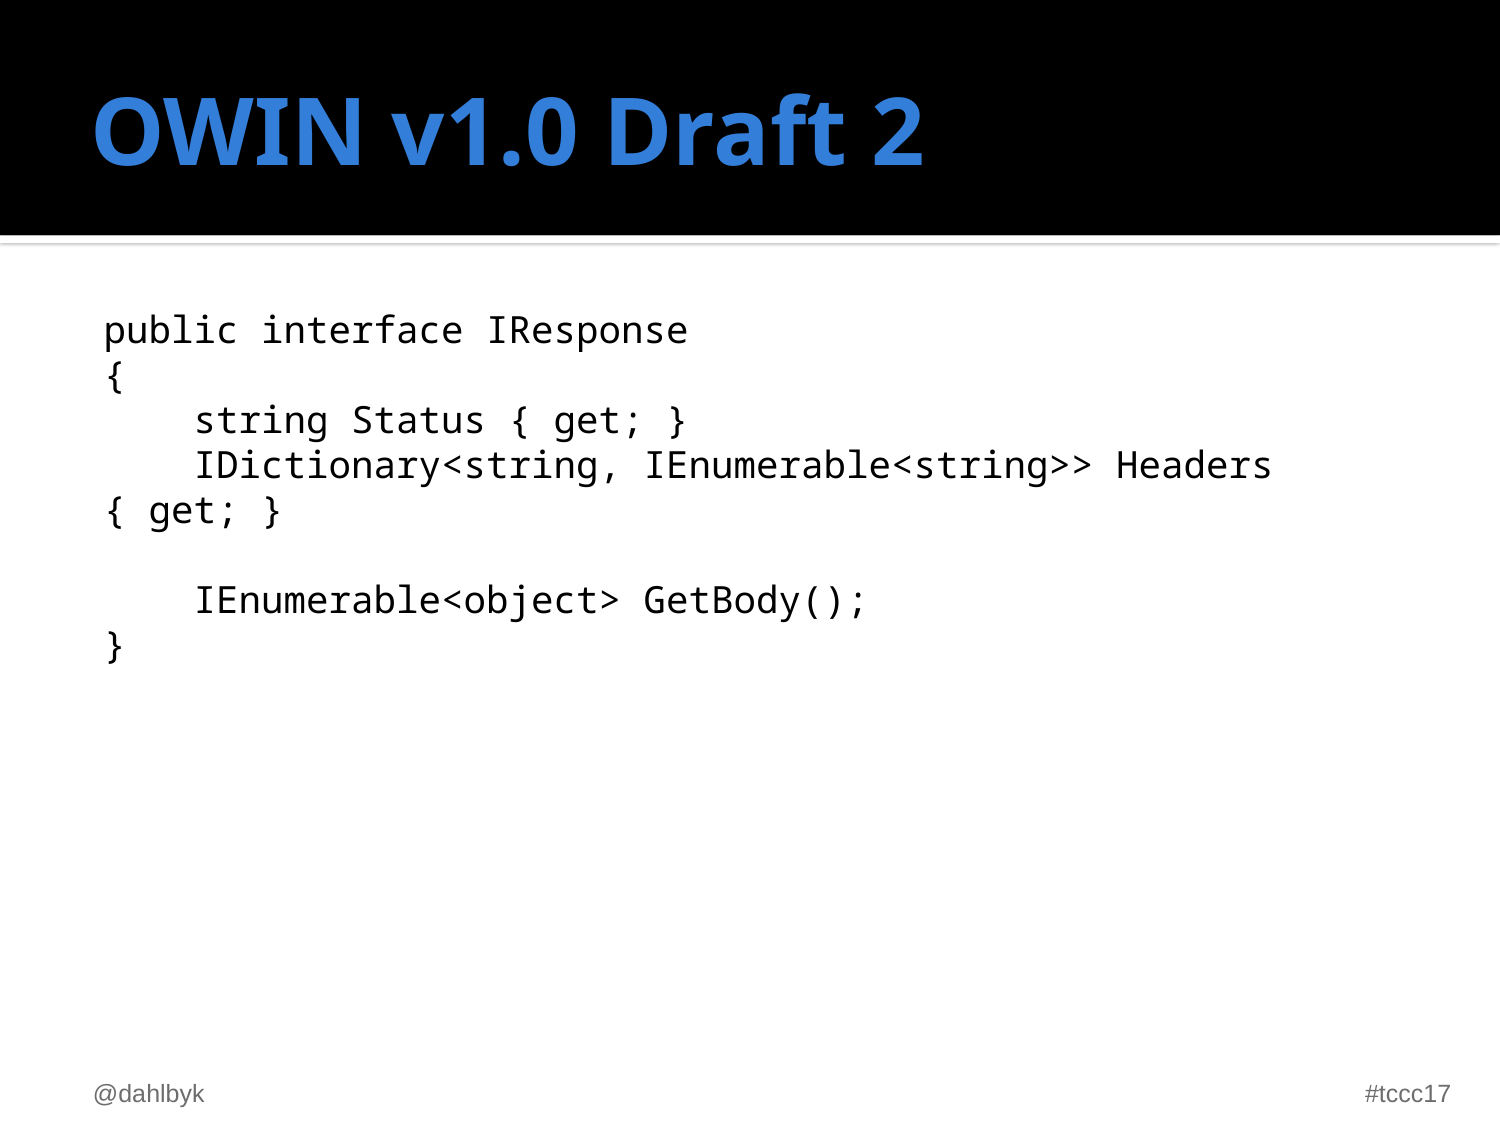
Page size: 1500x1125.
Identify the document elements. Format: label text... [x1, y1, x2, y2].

list public interface IResponse { string Status { get; } IDictionary<string, IEnumerable<string>> Headers { get; } IEnumerable<object> GetBody(); } [75, 291, 1425, 1050]
slide_number @dahlbyk [75, 1062, 425, 1108]
title OWIN v1.0 Draft 2 [75, 25, 1425, 231]
slide_number #tccc17 [1237, 1062, 1467, 1108]
